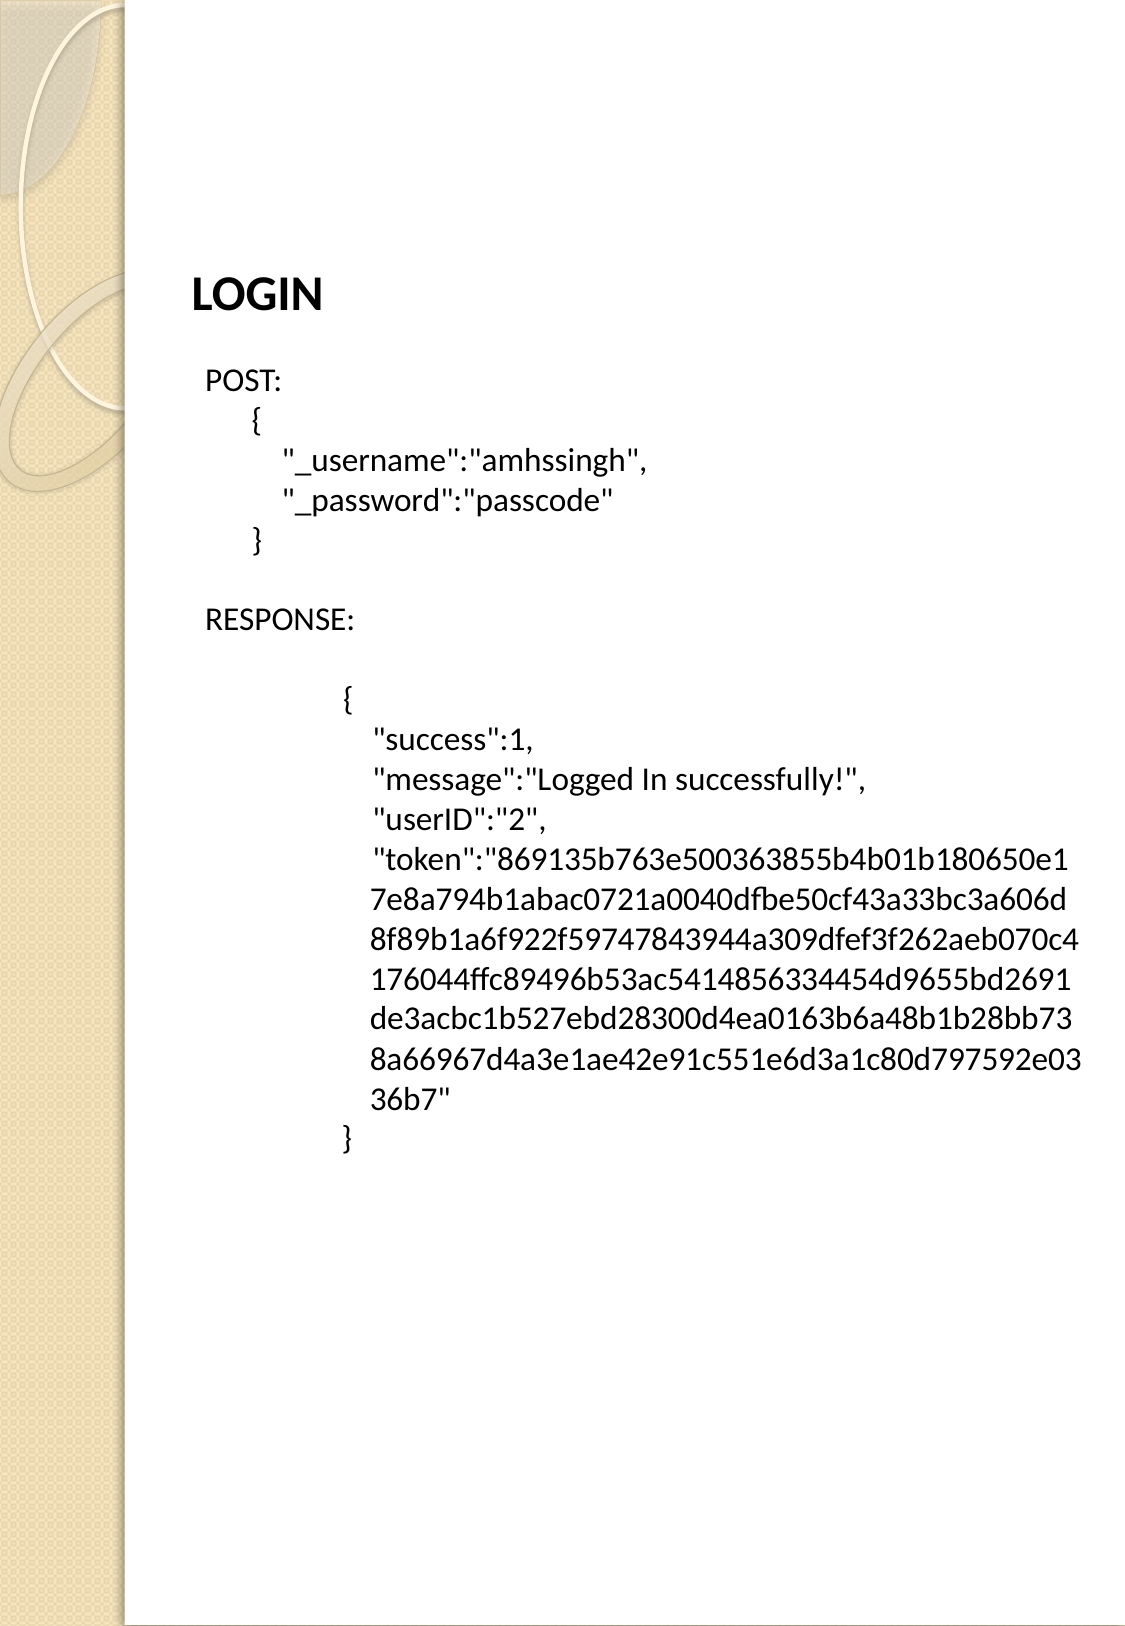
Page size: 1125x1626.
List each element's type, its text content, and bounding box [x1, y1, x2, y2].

list POST: { "_username":"amhssingh", "_password":"passcode" } RESPONSE: { "success":1, "message":"Logged In successfully!", "userID":"2", "token":"869135b763e500363855b4b01b180650e17e8a794b1abac0721a0040dfbe50cf43a33bc3a606d8f89b1a6f922f59747843944a309dfef3f262aeb070c4176044ffc89496b53ac5414856334454d9655bd2691de3acbc1b527ebd28300d4ea0163b6a48b1b28bb738a66967d4a3e1ae42e91c551e6d3a1c80d797592e0336b7" } [176, 343, 1100, 1481]
title LOGIN [176, 65, 1100, 336]
